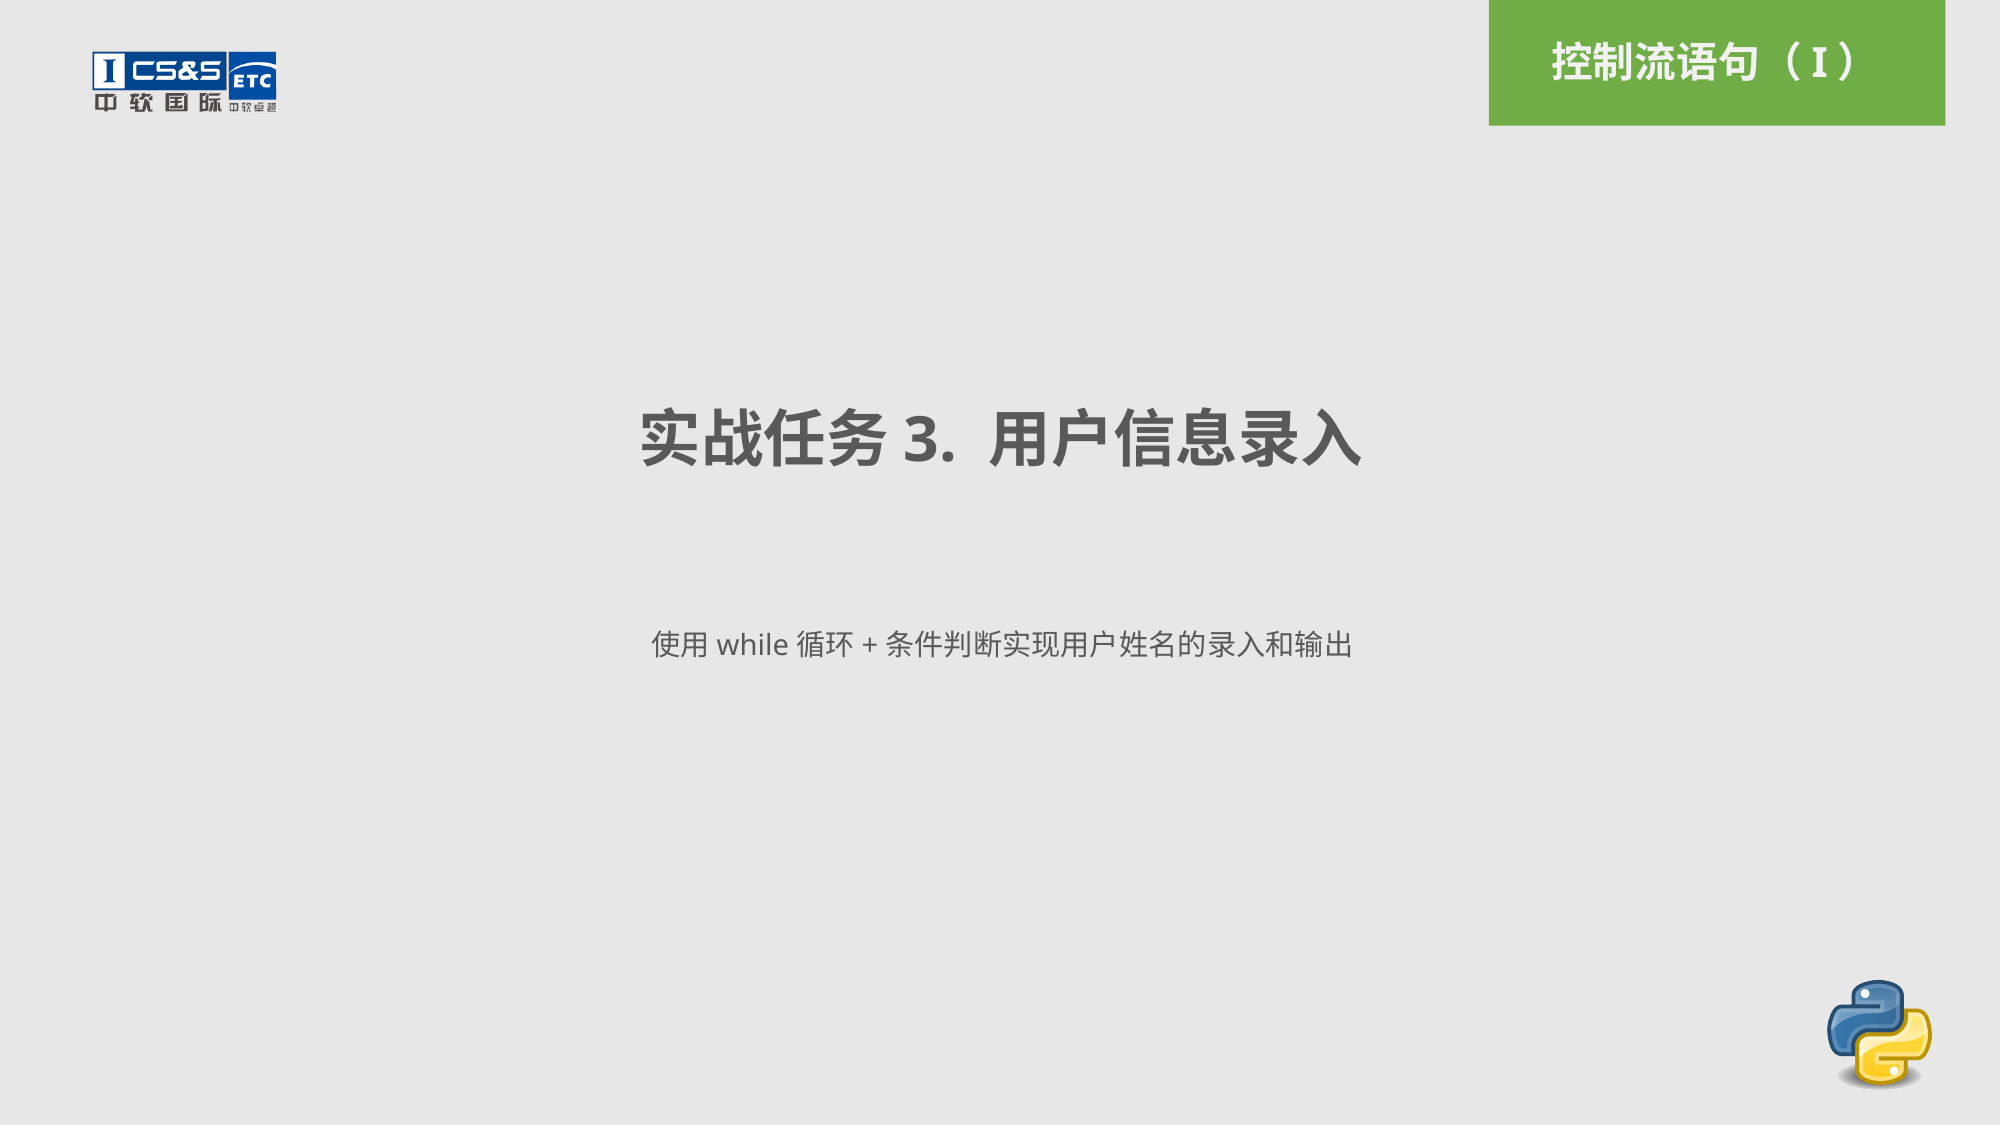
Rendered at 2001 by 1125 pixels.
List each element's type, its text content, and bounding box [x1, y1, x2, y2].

picture [90, 49, 278, 114]
picture [1820, 977, 1939, 1095]
text_box 控制流语句（I） [1490, 34, 1941, 98]
text_box 使用while循环+条件判断实现用户姓名的录入和输出 [211, 531, 1793, 739]
title 实战任务3. 用户信息录入 [554, 374, 1448, 508]
